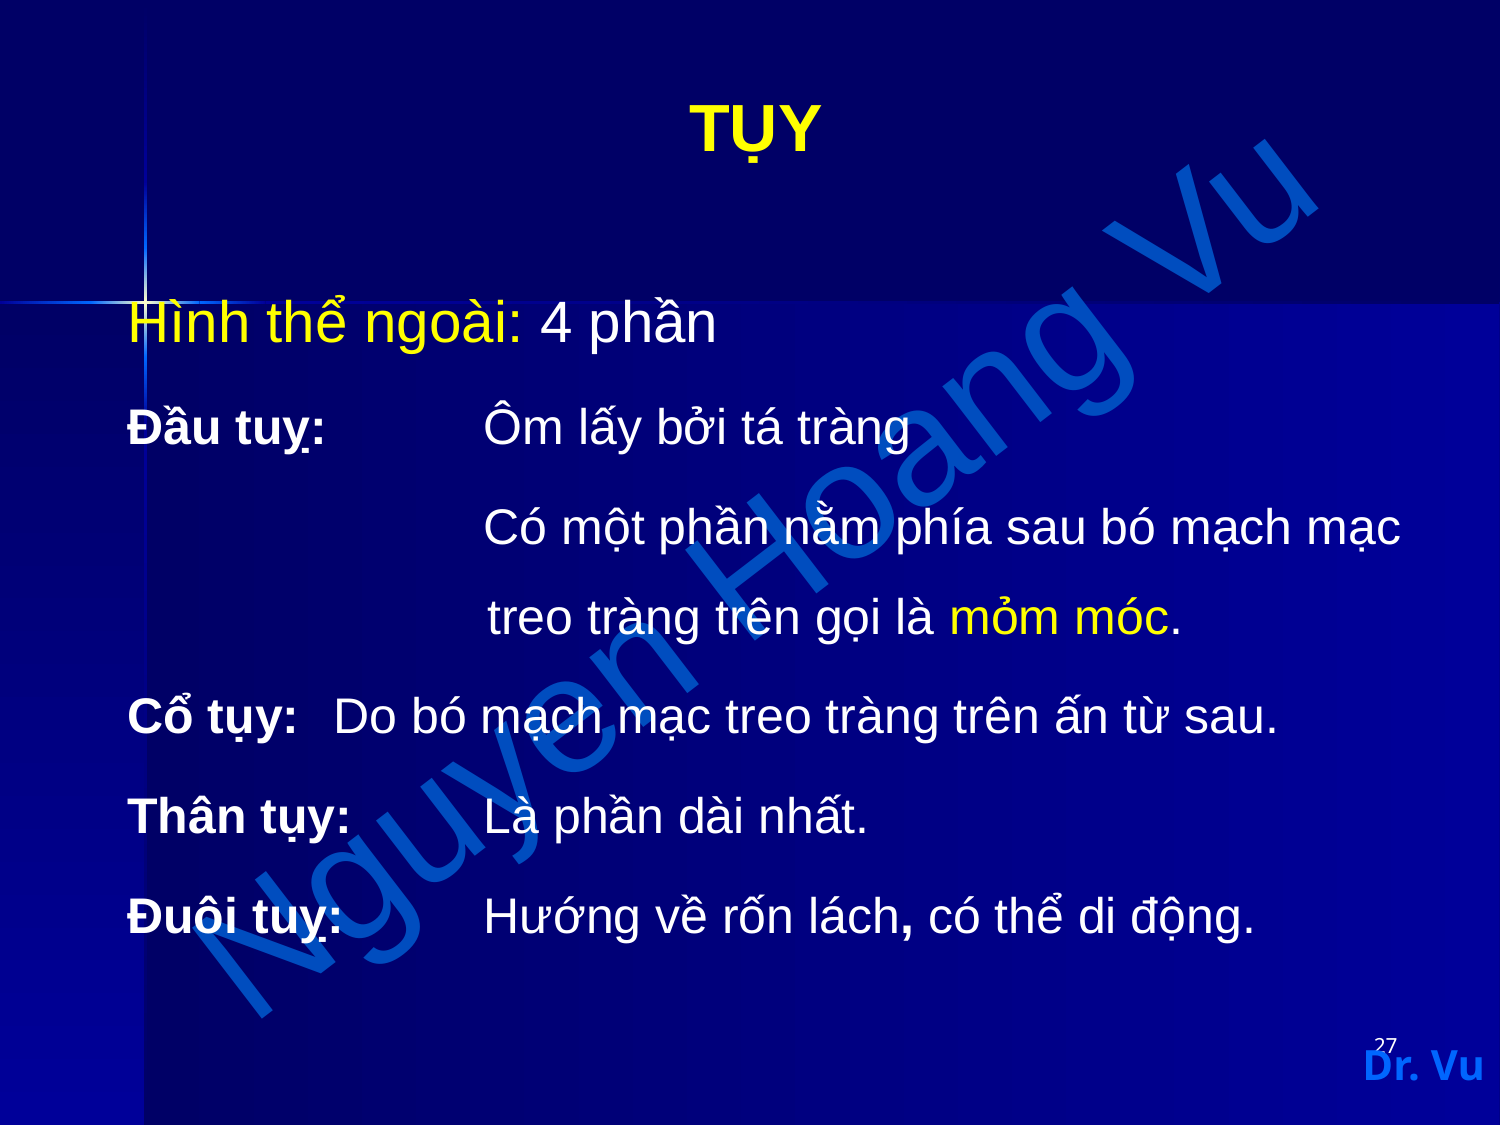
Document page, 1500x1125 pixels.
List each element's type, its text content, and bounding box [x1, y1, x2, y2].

footer Dr. Vu [950, 1031, 1500, 1107]
text_box TỤY [137, 7, 1375, 243]
slide_number 27 [1099, 1025, 1413, 1031]
list Hình thể ngoài: 4 phần Đầu tuỵ: Ôm lấy bởi tá tràng Có một phần nằm phía sau bó mạch mạc treo tràng trên gọi là mỏm móc. Cổ tụy: Do bó mạch mạc treo tràng trên ấn từ sau. Thân tụy: Là phần dài nhất. Đuôi tuỵ: Hướng về rốn lách, có thể di động. [112, 125, 1450, 1025]
